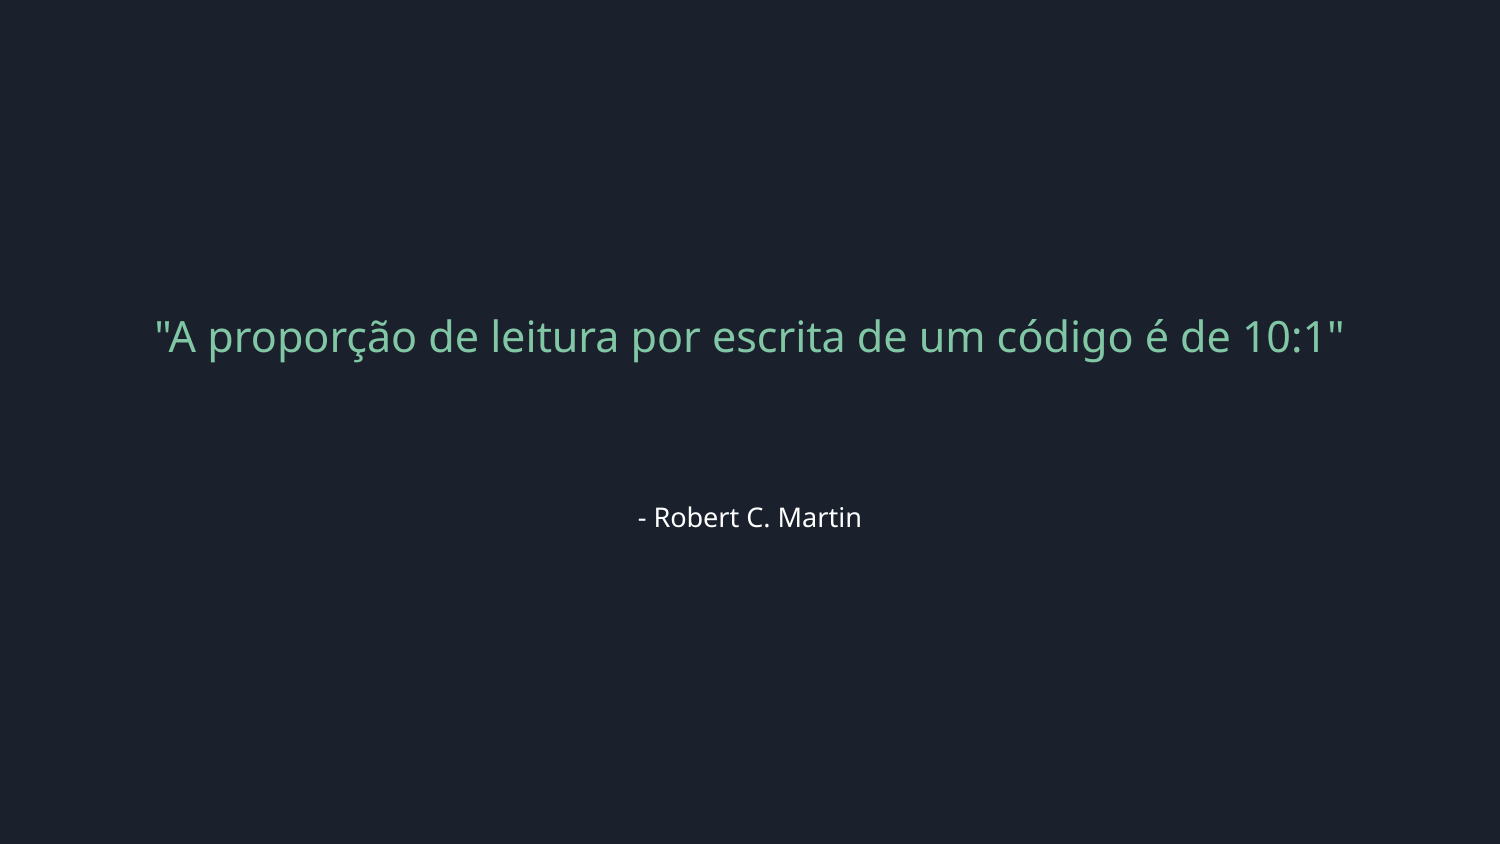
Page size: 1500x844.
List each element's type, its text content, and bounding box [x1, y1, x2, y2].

title "A proporção de leitura por escrita de um código é de 10:1" [126, 272, 1374, 398]
list - Robert C. Martin [126, 485, 1374, 571]
